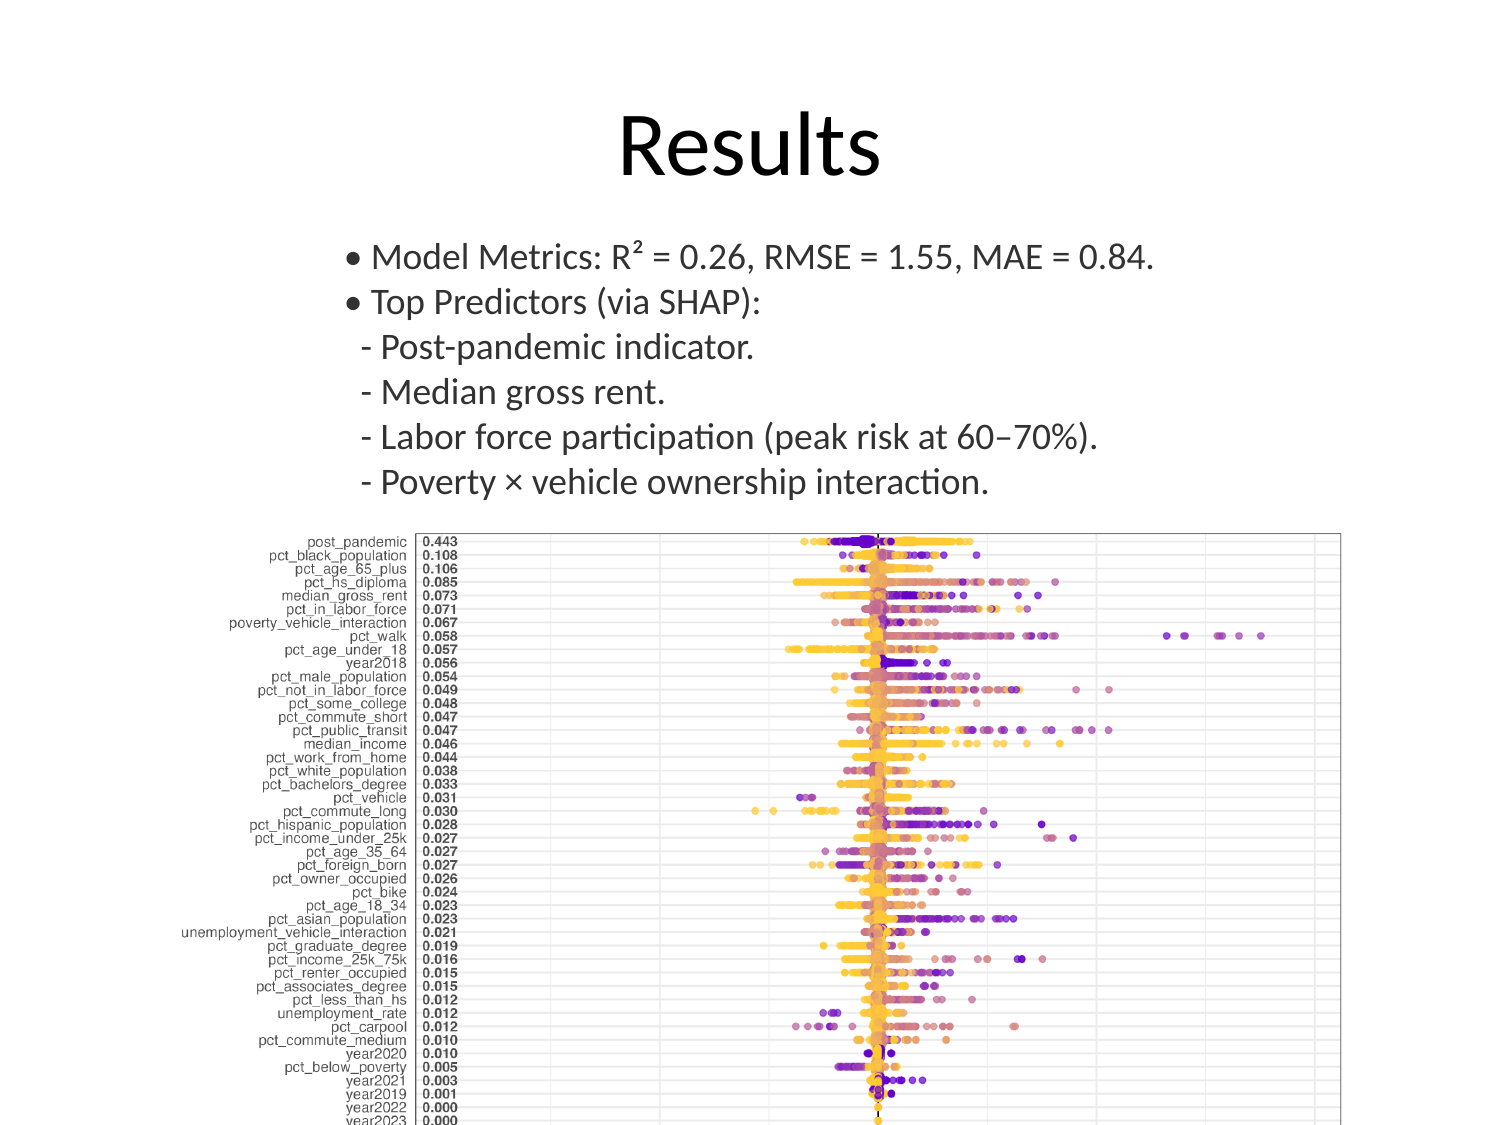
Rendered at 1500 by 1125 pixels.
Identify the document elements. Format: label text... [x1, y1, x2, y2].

text_box • Model Metrics: R² = 0.26, RMSE = 1.55, MAE = 0.84. • Top Predictors (via SHAP): - Post-pandemic indicator. - Median gross rent. - Labor force participation (peak risk at 60–70%). - Poverty × vehicle ownership interaction. [328, 224, 1171, 510]
title Results [75, 45, 1425, 233]
picture [149, 524, 1351, 1125]
